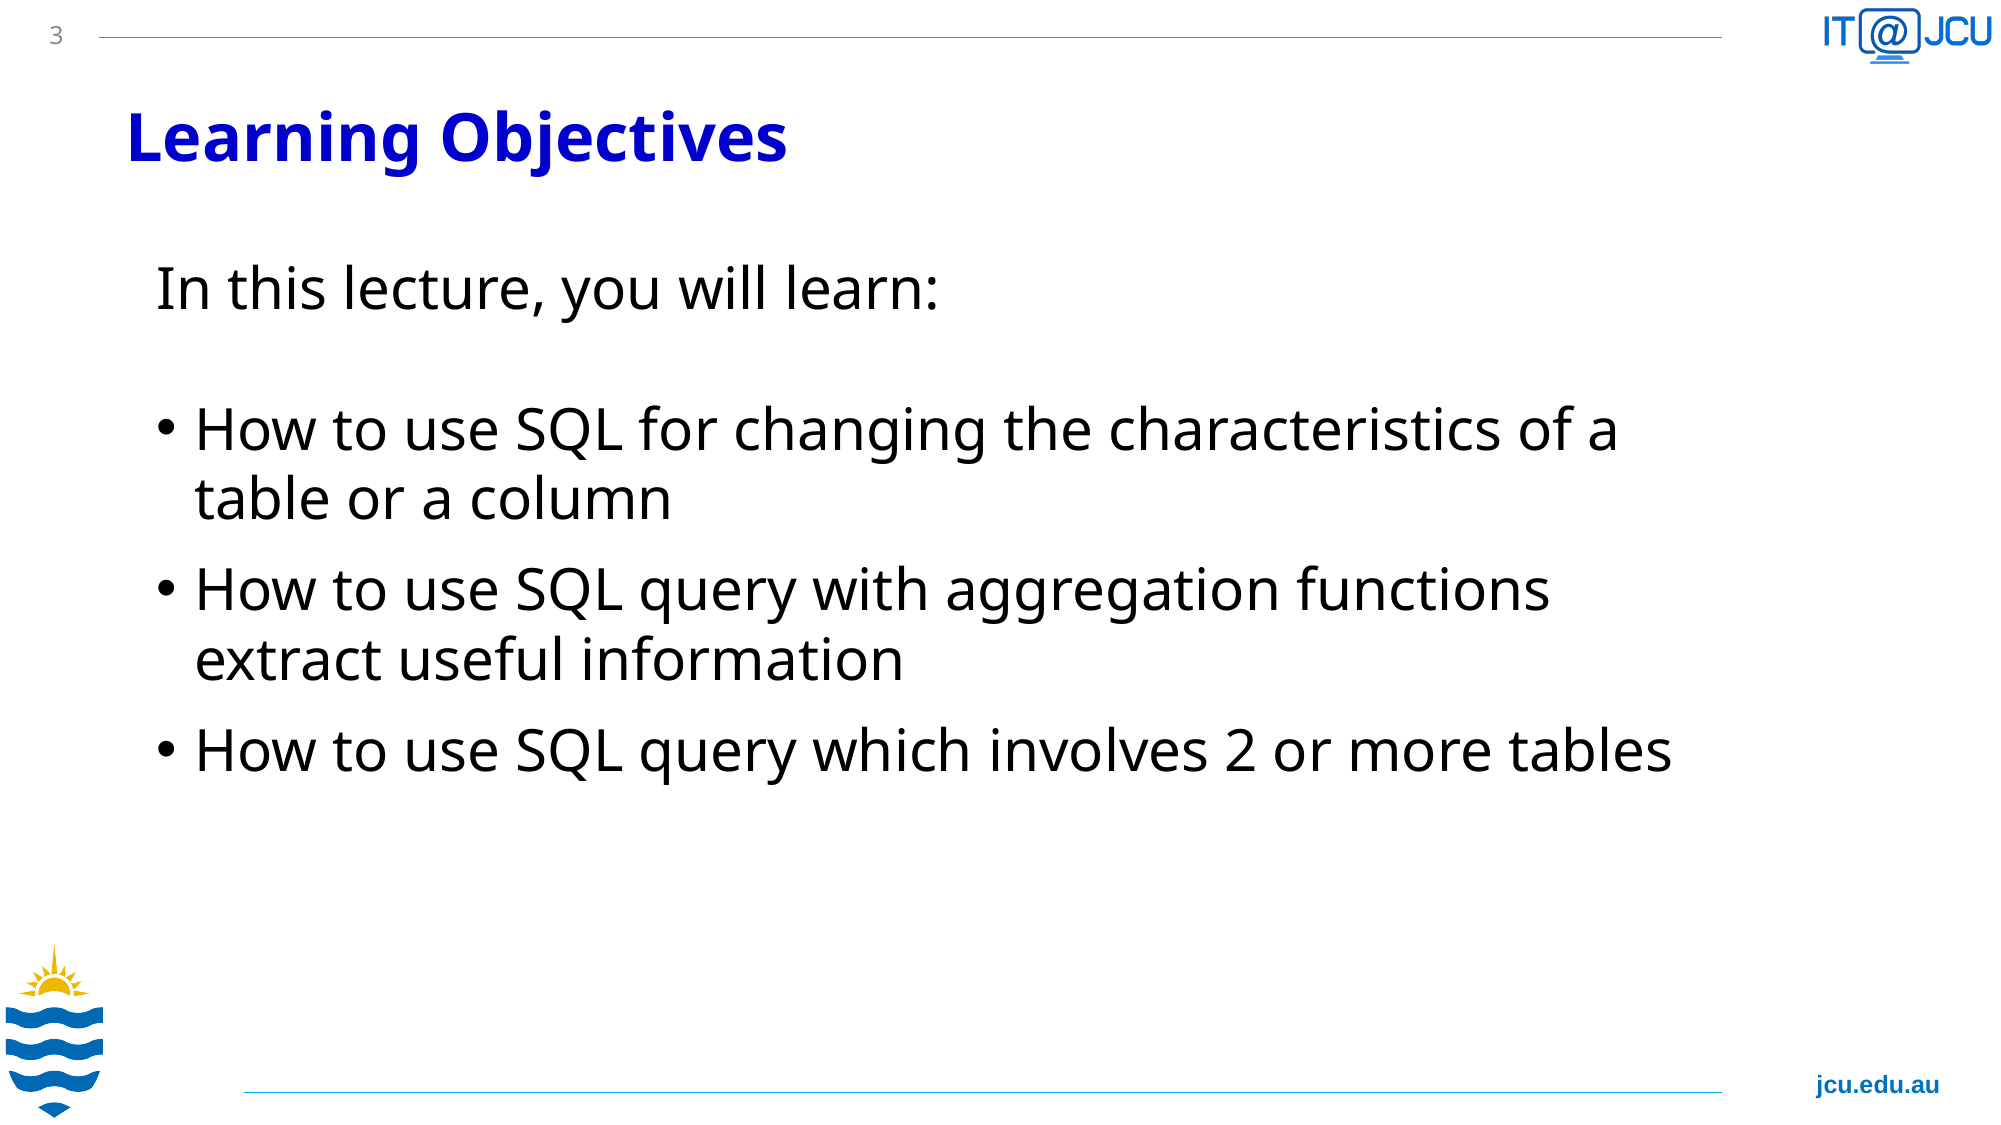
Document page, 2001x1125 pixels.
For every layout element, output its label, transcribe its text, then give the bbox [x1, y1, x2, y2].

picture [1822, 6, 1995, 67]
list In this lecture, you will learn: How to use SQL for changing the characteristics of a table or a column How to use SQL query with aggregation functions extract useful information How to use SQL query which involves 2 or more tables [141, 243, 1723, 1006]
slide_number 3 [34, 12, 111, 69]
picture [0, 942, 110, 1125]
text_box Learning Objectives [110, 68, 1495, 202]
